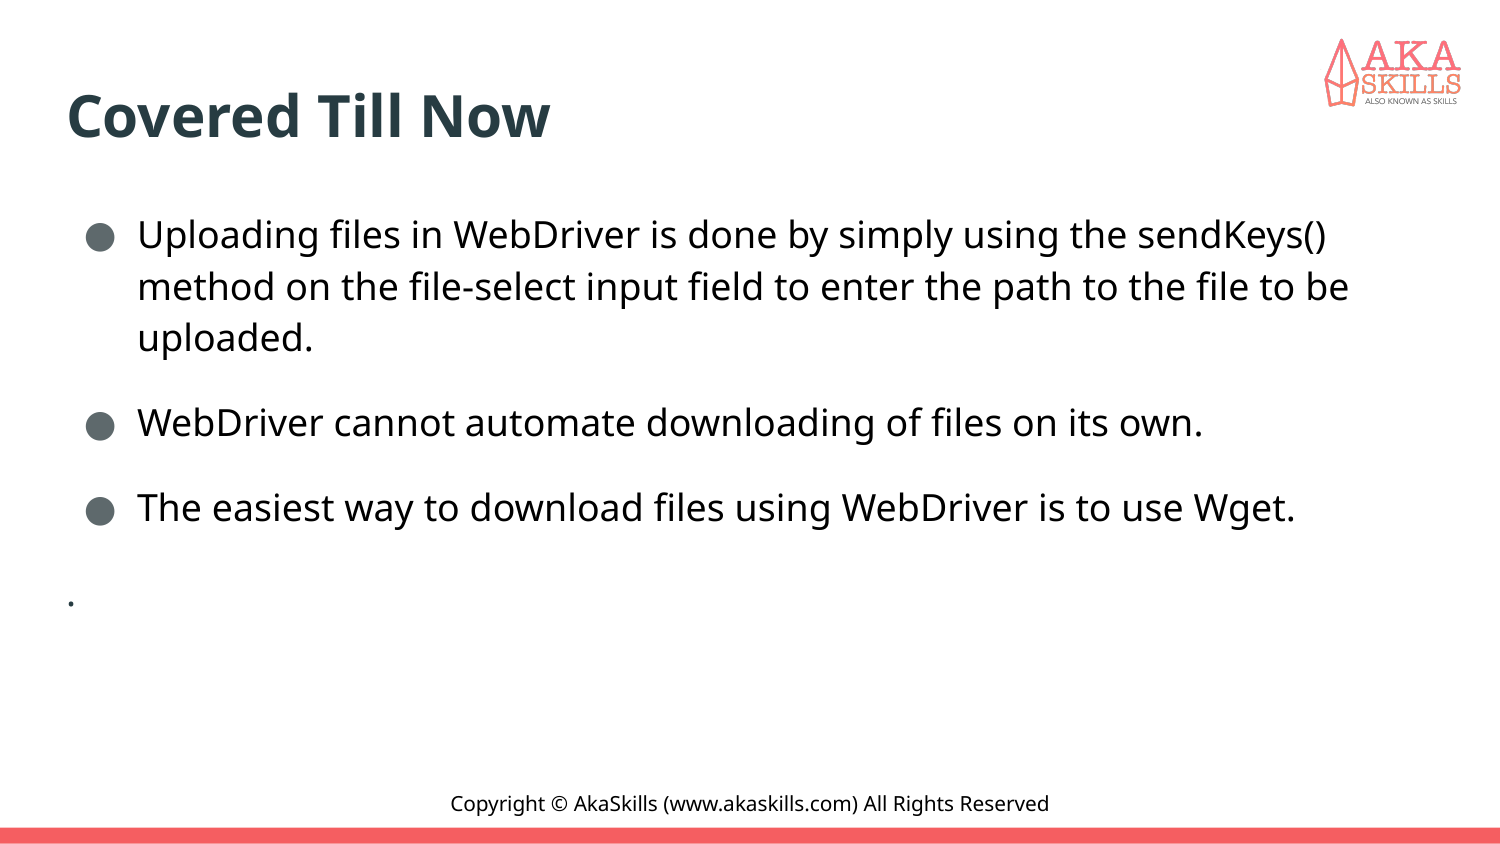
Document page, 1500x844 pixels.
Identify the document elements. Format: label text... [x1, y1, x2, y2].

title Covered Till Now [51, 64, 1449, 167]
picture [1320, 33, 1469, 114]
list Uploading files in WebDriver is done by simply using the sendKeys() method on the file-select input field to enter the path to the file to be uploaded. WebDriver cannot automate downloading of files on its own. The easiest way to download files using WebDriver is to use Wget. . [51, 189, 1449, 750]
